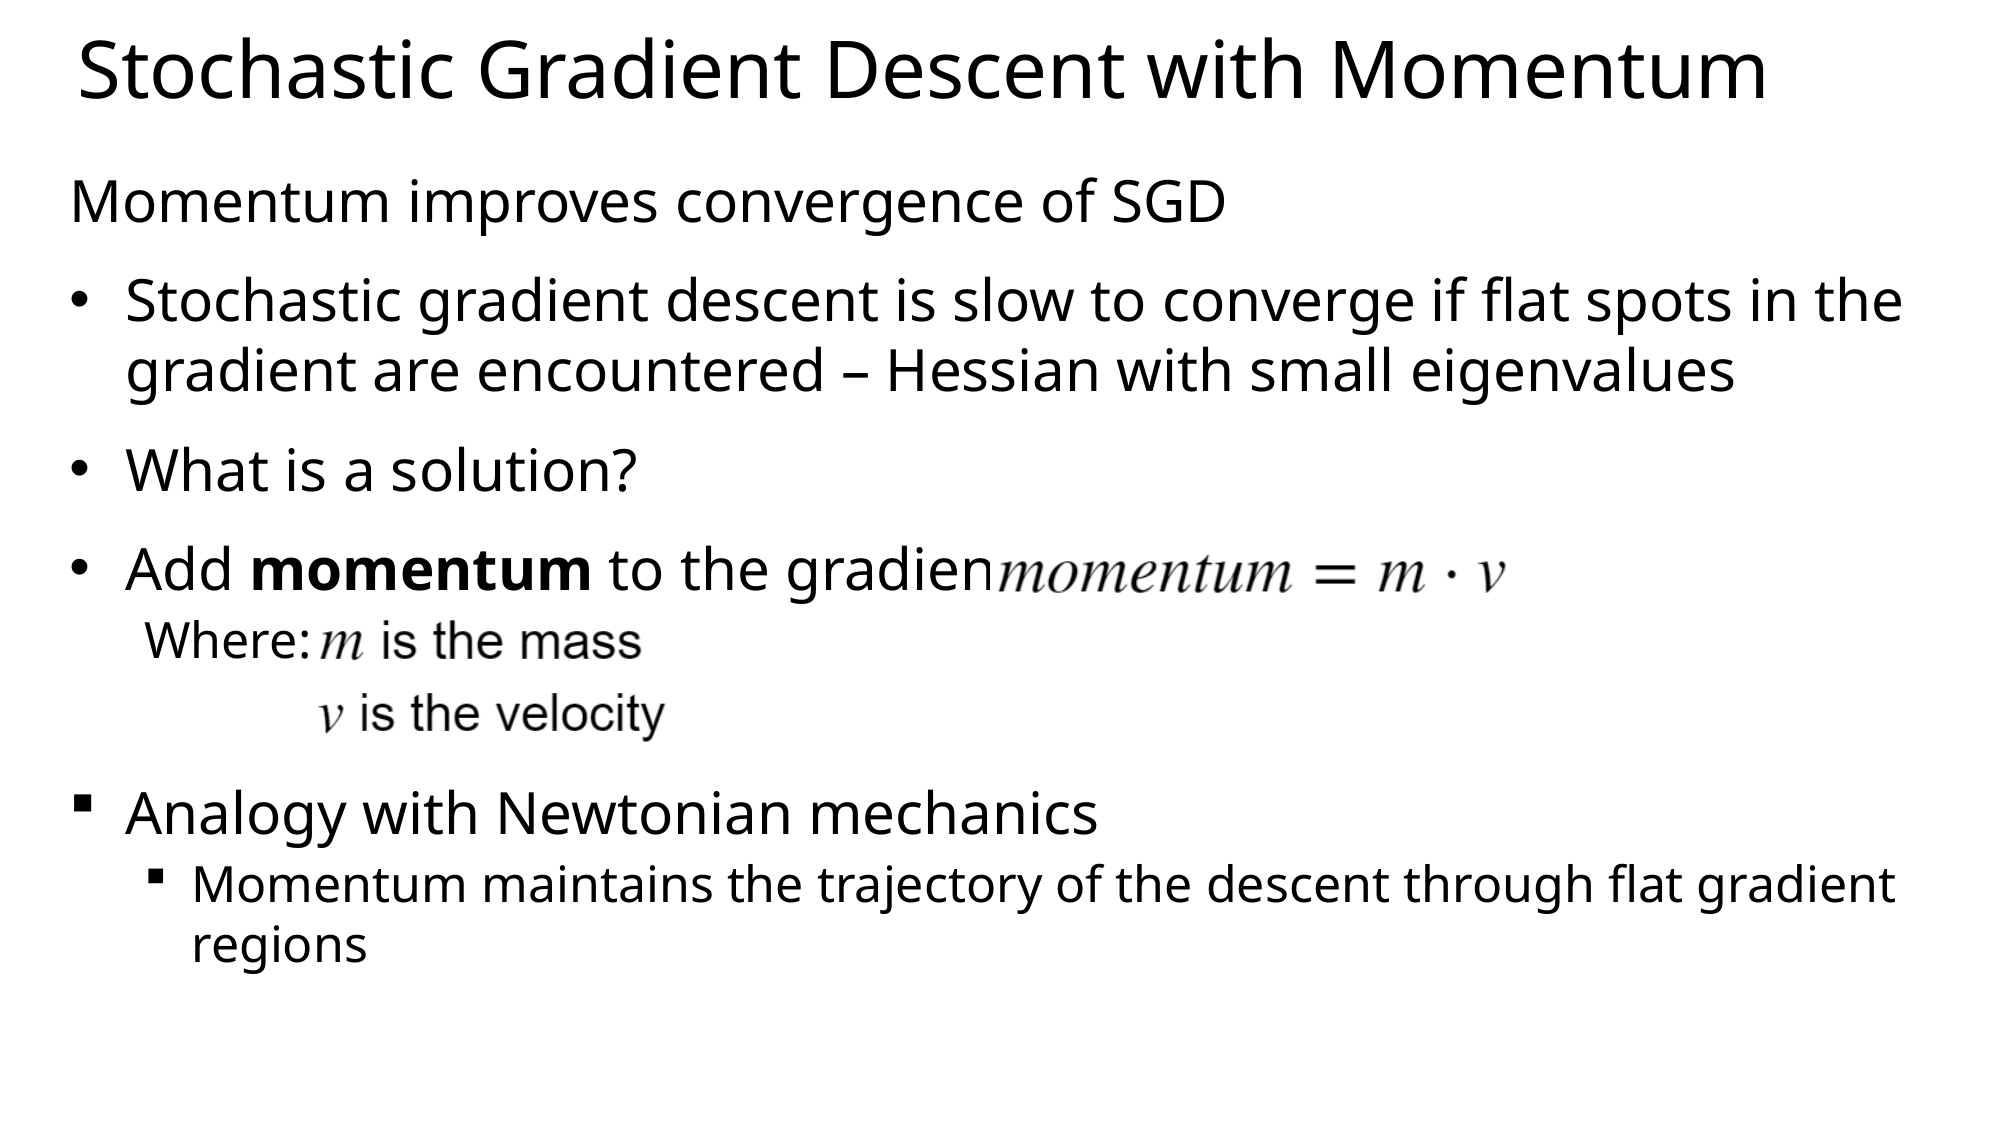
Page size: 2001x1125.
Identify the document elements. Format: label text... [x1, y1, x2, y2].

list Momentum improves convergence of SGD Stochastic gradient descent is slow to converge if flat spots in the gradient are encountered – Hessian with small eigenvalues What is a solution? Add momentum to the gradient; Where: Analogy with Newtonian mechanics Momentum maintains the trajectory of the descent through flat gradient regions [54, 157, 1946, 851]
picture [311, 618, 657, 677]
picture [311, 692, 674, 744]
title Stochastic Gradient Descent with Momentum [62, 29, 1953, 139]
picture [990, 542, 1511, 602]
